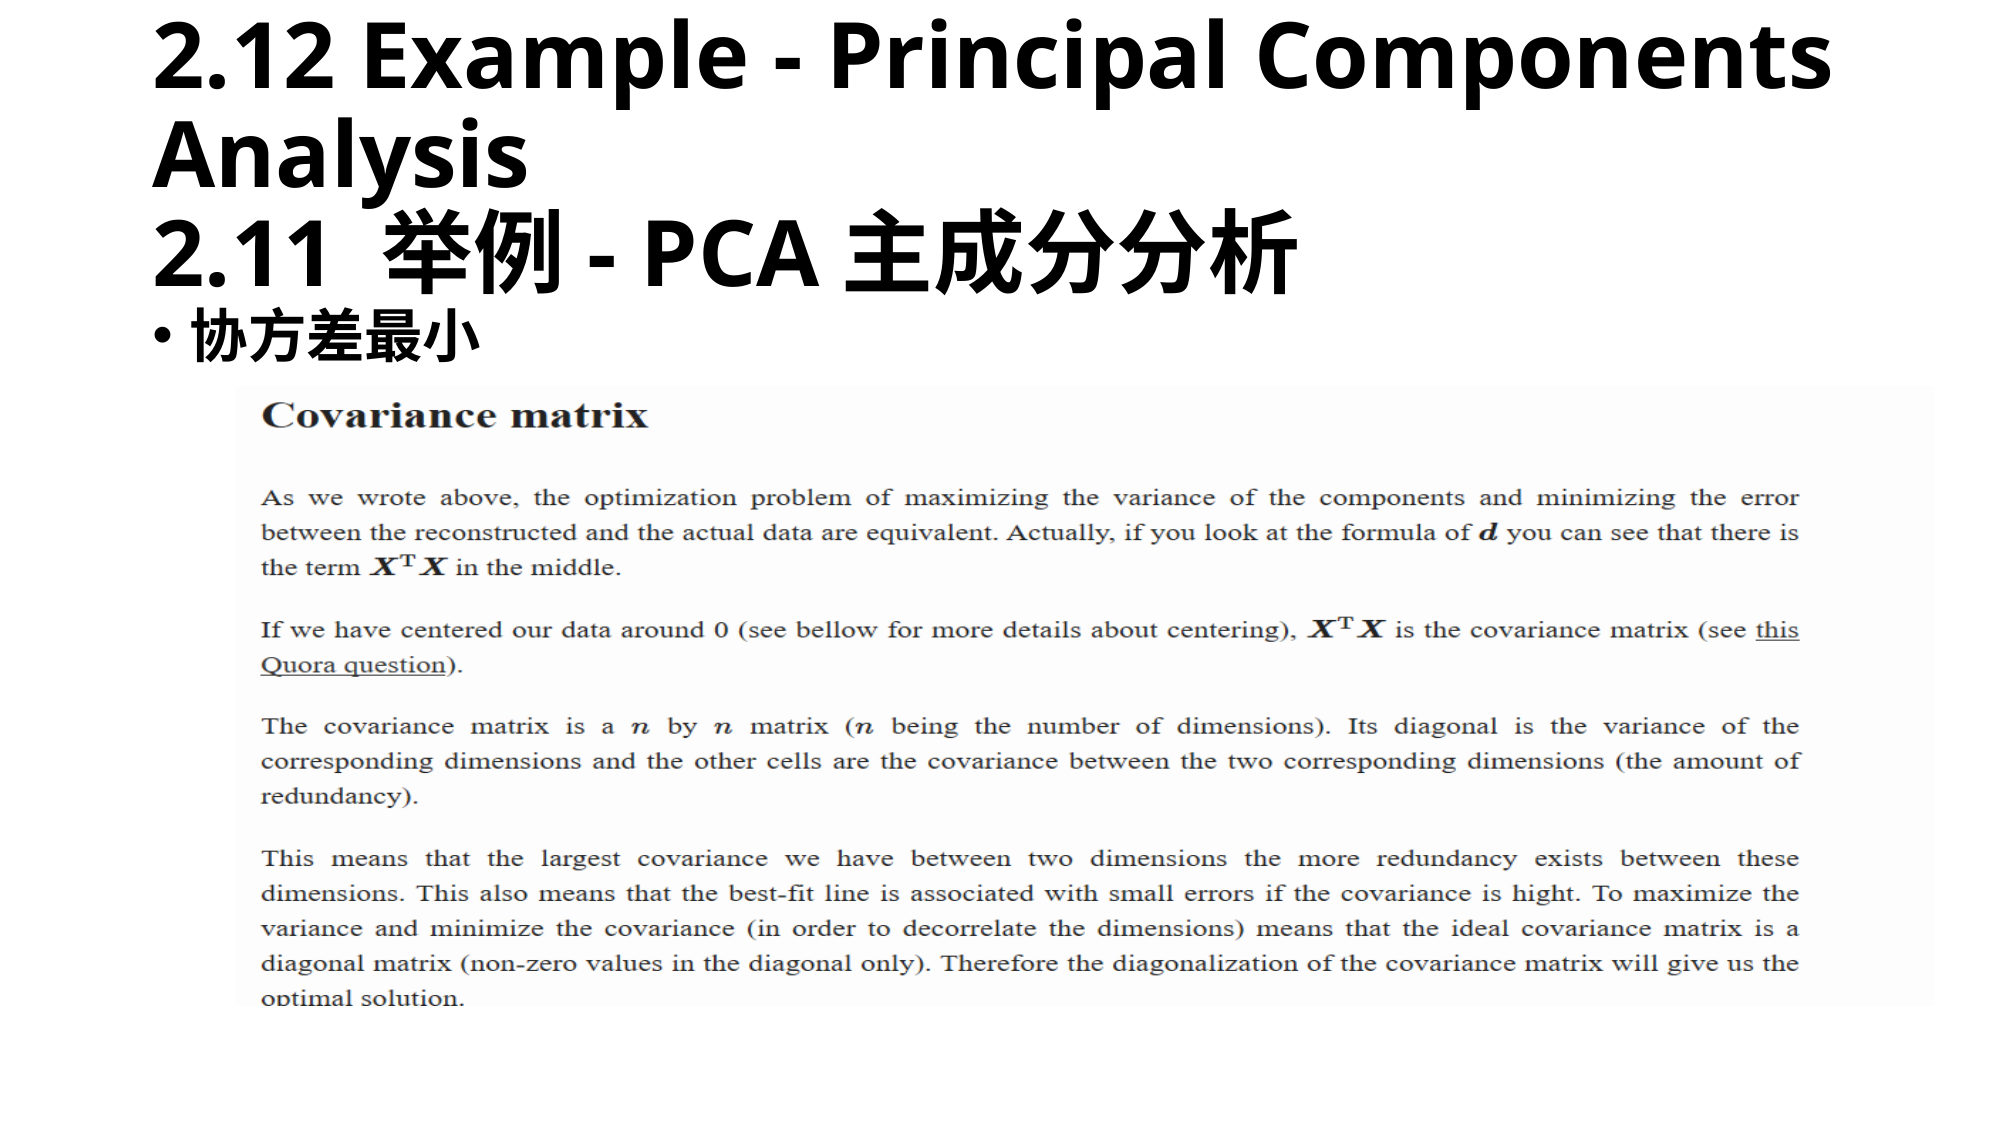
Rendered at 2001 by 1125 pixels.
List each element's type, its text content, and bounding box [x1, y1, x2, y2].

picture [235, 386, 1935, 1006]
title 2.12 Example - Principal Components Analysis 2.11 举例- PCA主成分分析 [137, 49, 1863, 267]
list 协方差最小 [137, 299, 1863, 1014]
